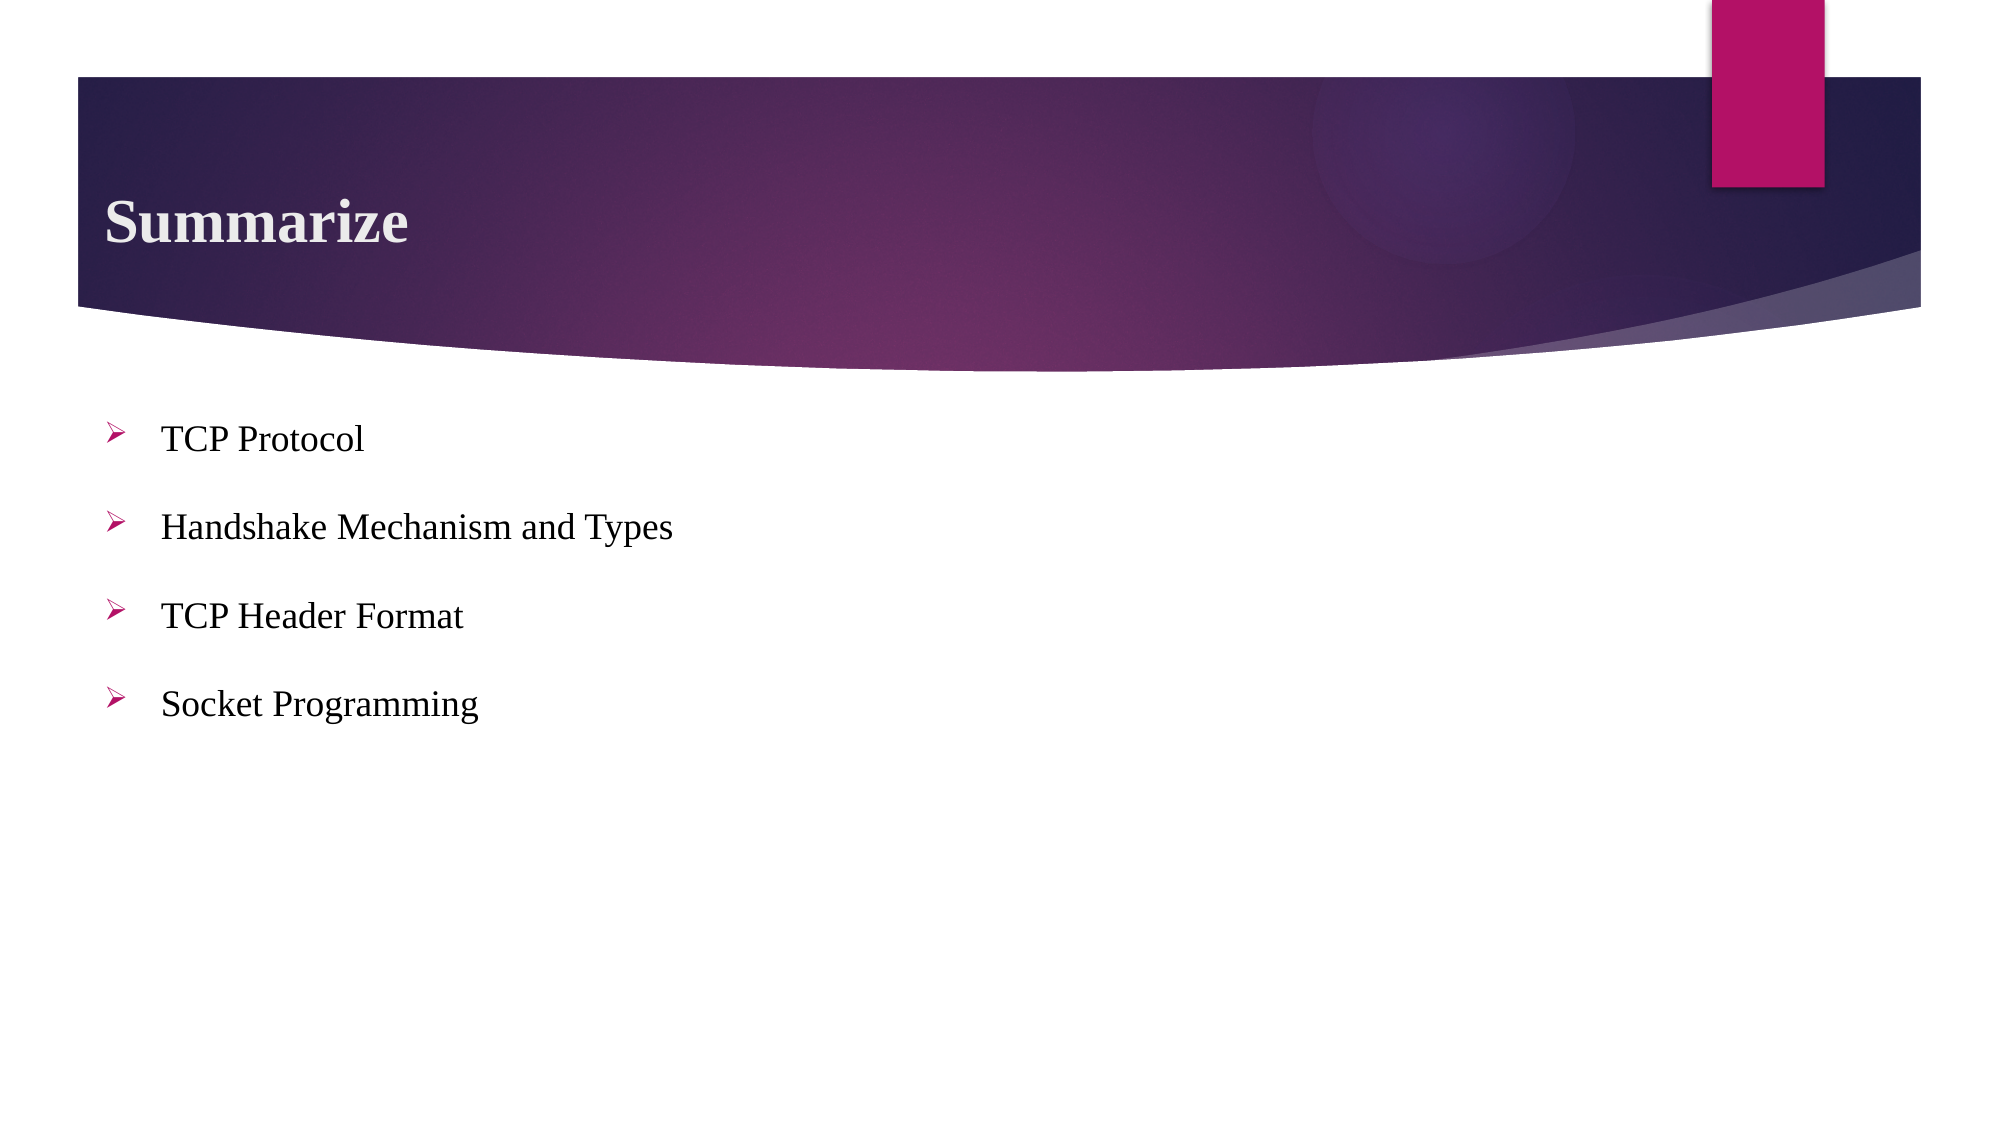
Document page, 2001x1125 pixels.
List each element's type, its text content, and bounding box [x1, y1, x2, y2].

list TCP Protocol Handshake Mechanism and Types TCP Header Format Socket Programming [89, 384, 1912, 1099]
title Summarize [89, 159, 1627, 276]
